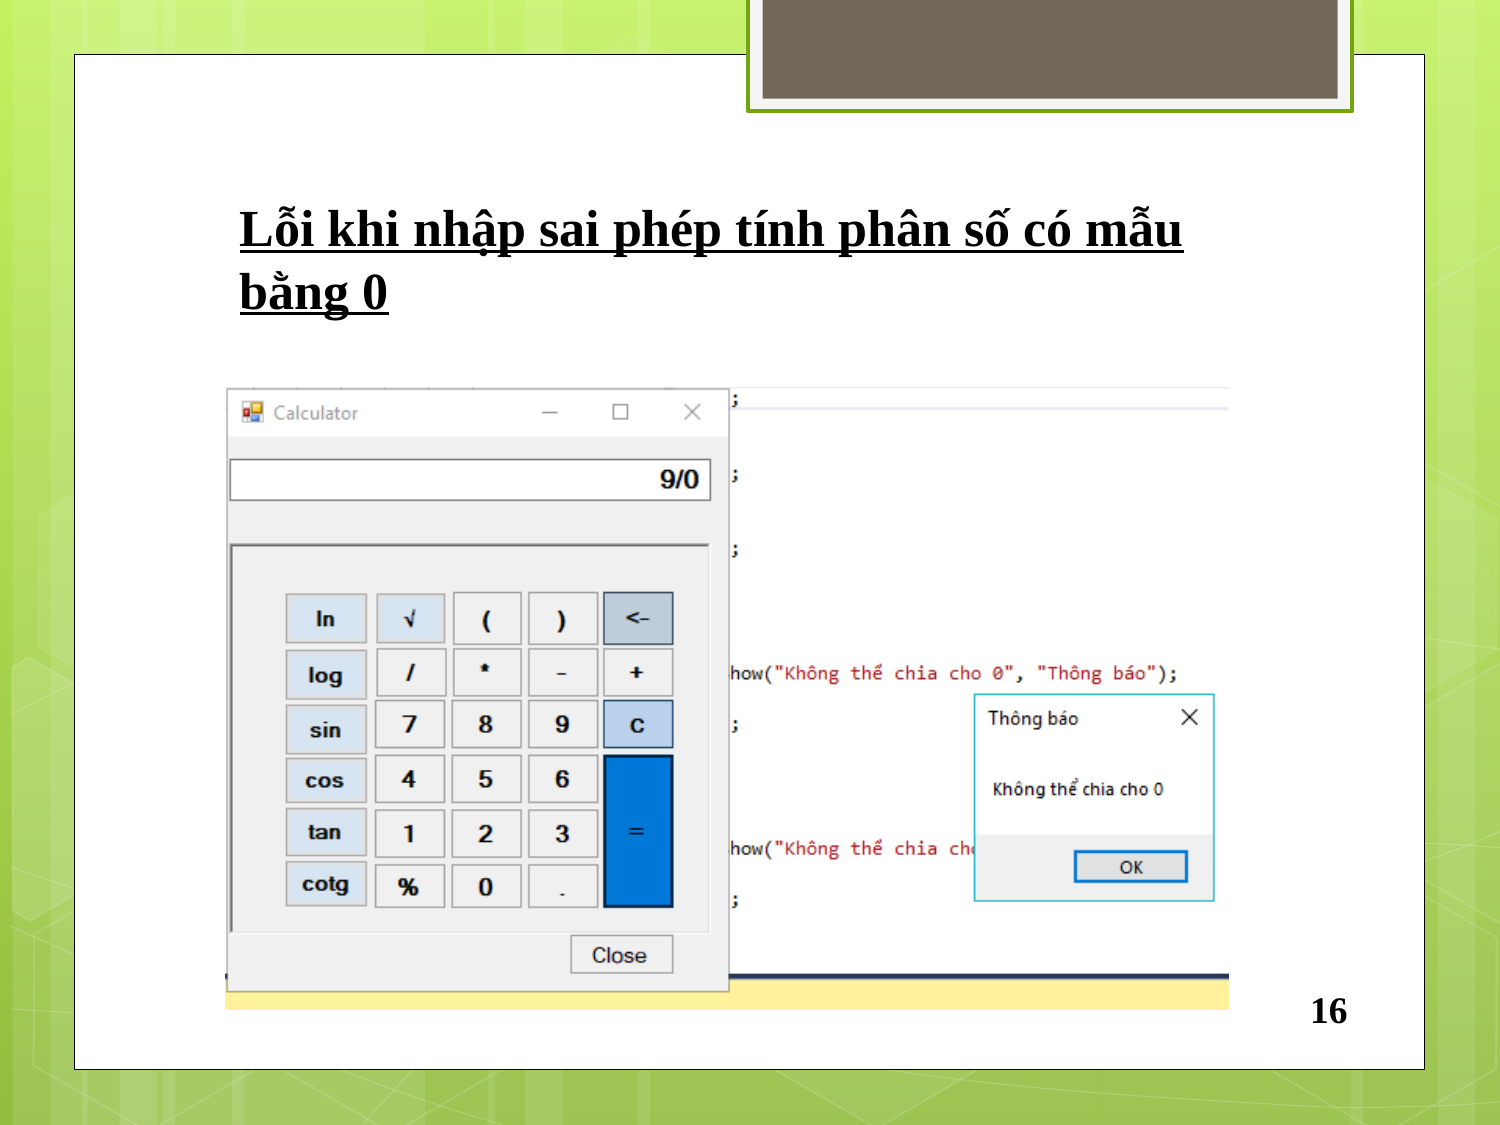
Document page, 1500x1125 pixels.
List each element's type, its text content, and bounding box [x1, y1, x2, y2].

text_box 16 [1295, 979, 1363, 1039]
text_box Lỗi khi nhập sai phép tính phân số có mẫu bằng 0 [225, 187, 1300, 328]
picture [224, 387, 1229, 1010]
